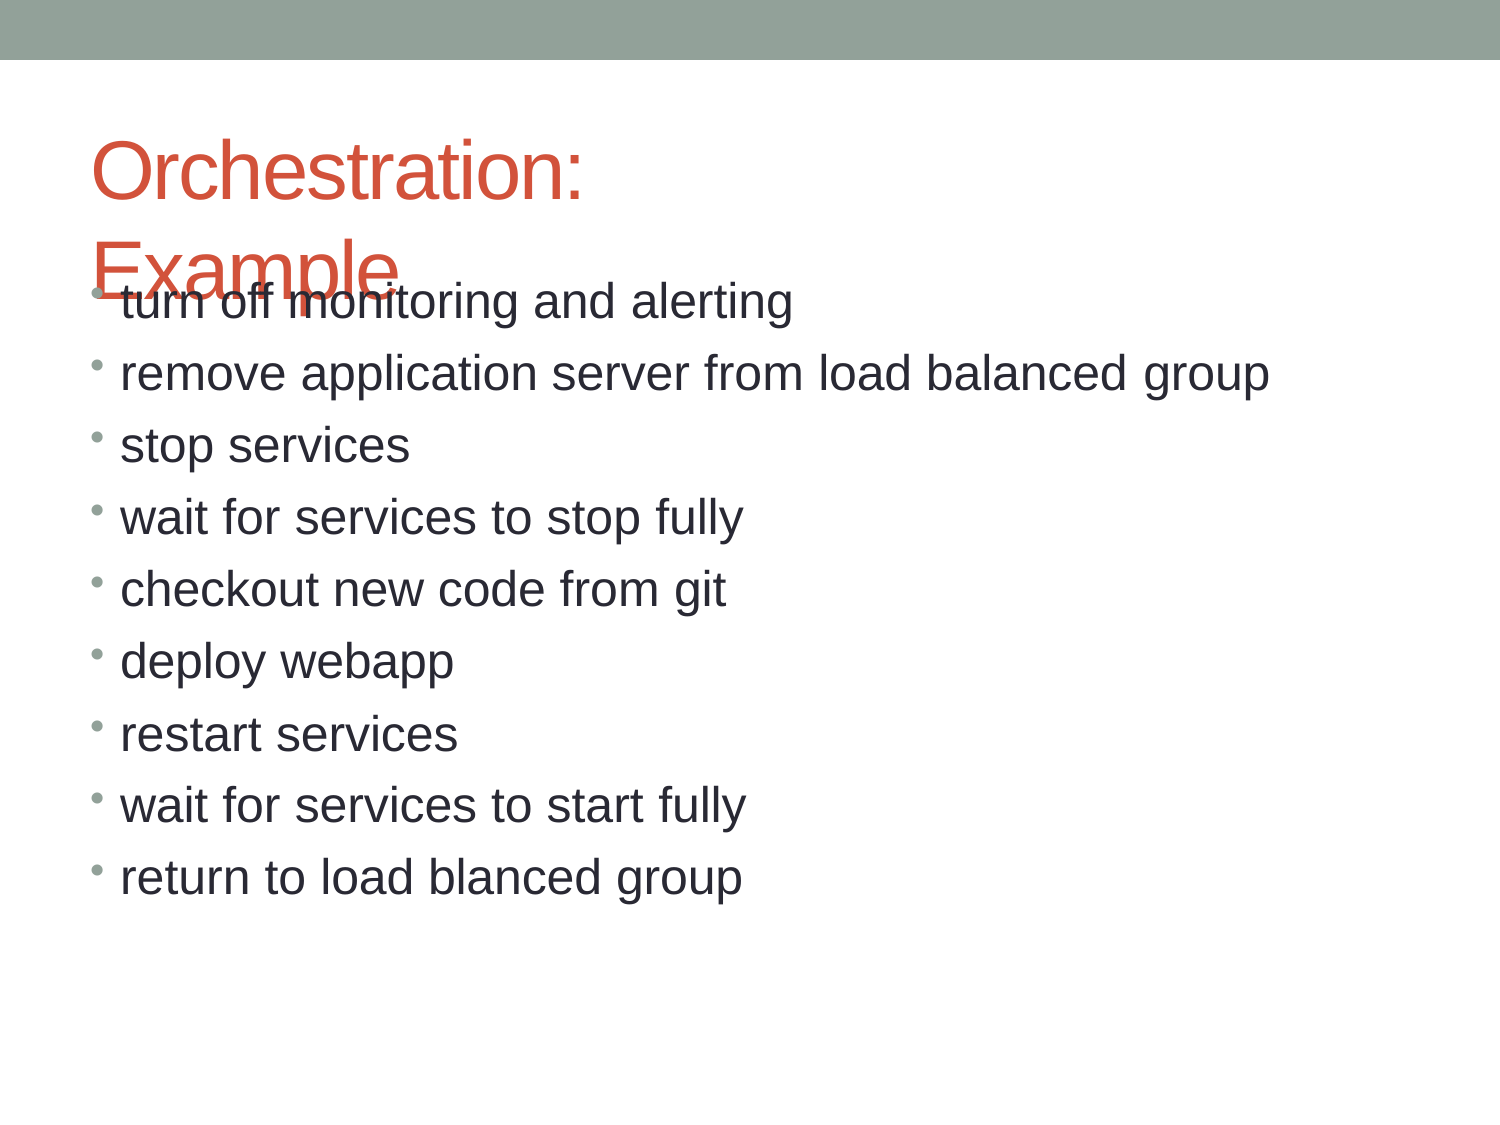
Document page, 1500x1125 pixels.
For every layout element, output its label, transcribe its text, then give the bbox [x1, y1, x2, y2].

text_box turn off monitoring and alerting remove application server from load balanced group stop services wait for services to stop fully checkout new code from git deploy webapp restart services wait for services to start fully return to load blanced group [87, 254, 1277, 905]
title Orchestration: Example [87, 114, 920, 254]
